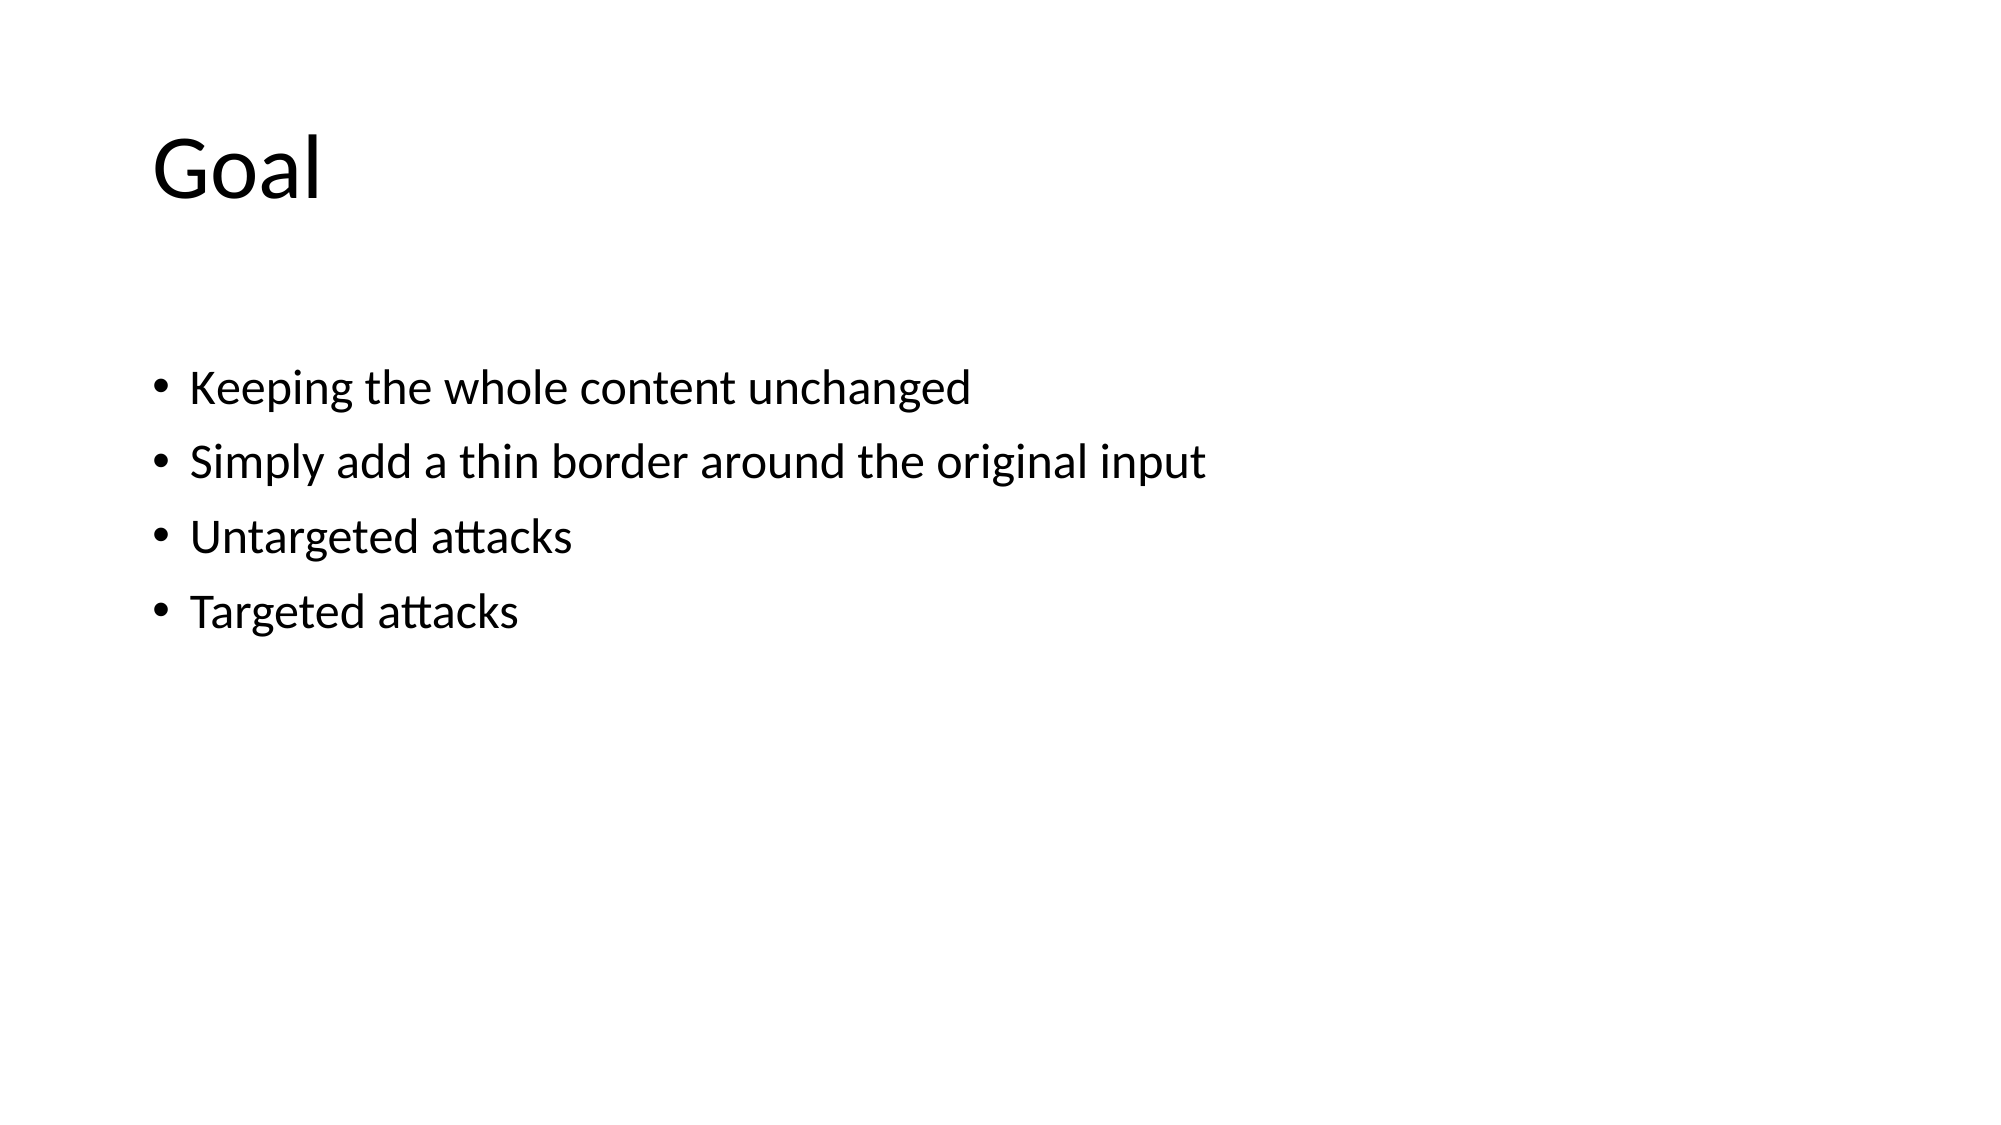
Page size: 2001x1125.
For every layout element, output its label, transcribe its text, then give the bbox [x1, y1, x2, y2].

list Keeping the whole content unchanged Simply add a thin border around the original input Untargeted attacks Targeted attacks [137, 353, 1273, 1068]
title Goal [137, 59, 1863, 278]
